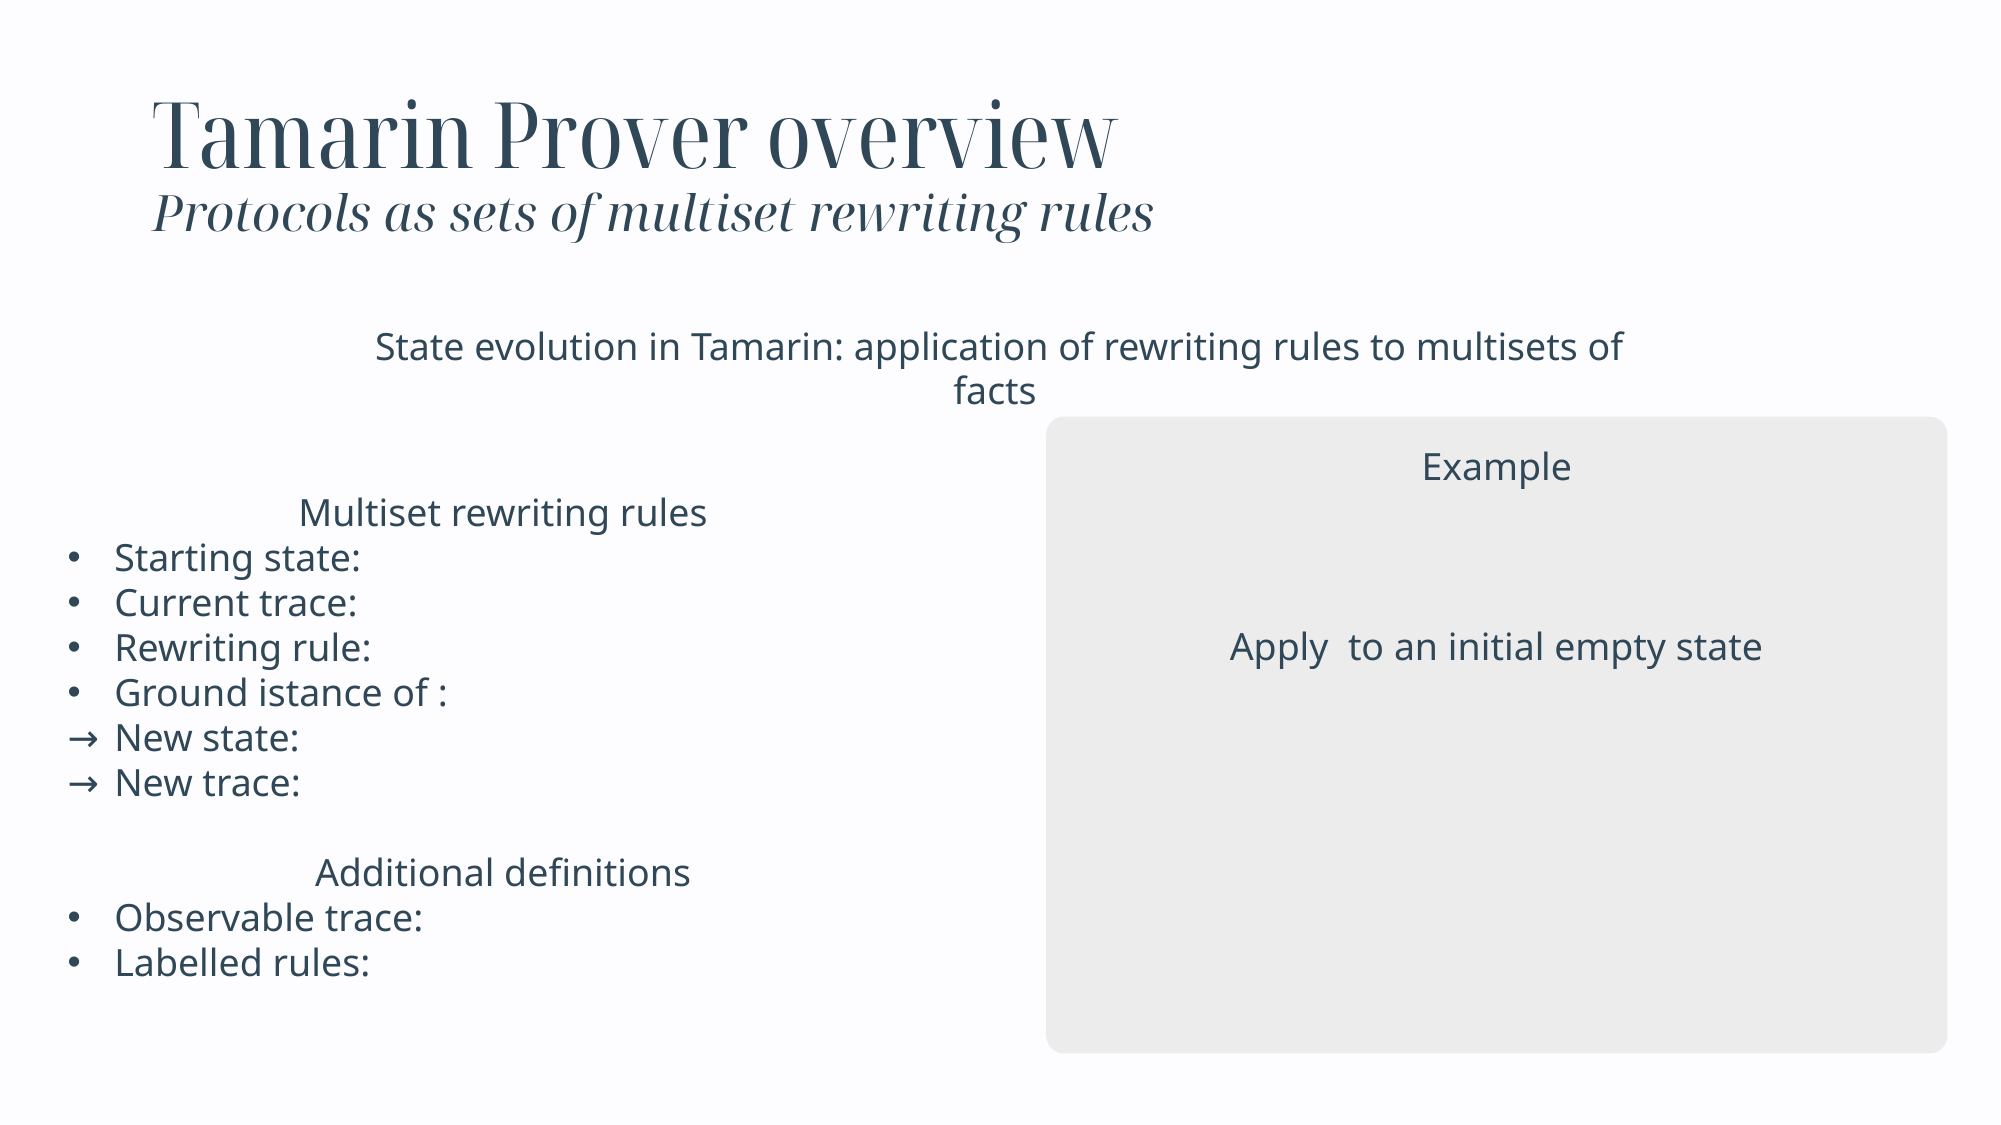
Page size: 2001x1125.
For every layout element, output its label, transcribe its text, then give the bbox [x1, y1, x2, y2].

text_box [1045, 415, 1949, 1055]
text_box Tamarin Prover overview Protocols as sets of multiset rewriting rules [137, 56, 1279, 275]
text_box State evolution in Tamarin: application of rewriting rules to multisets of facts [342, 315, 1658, 420]
